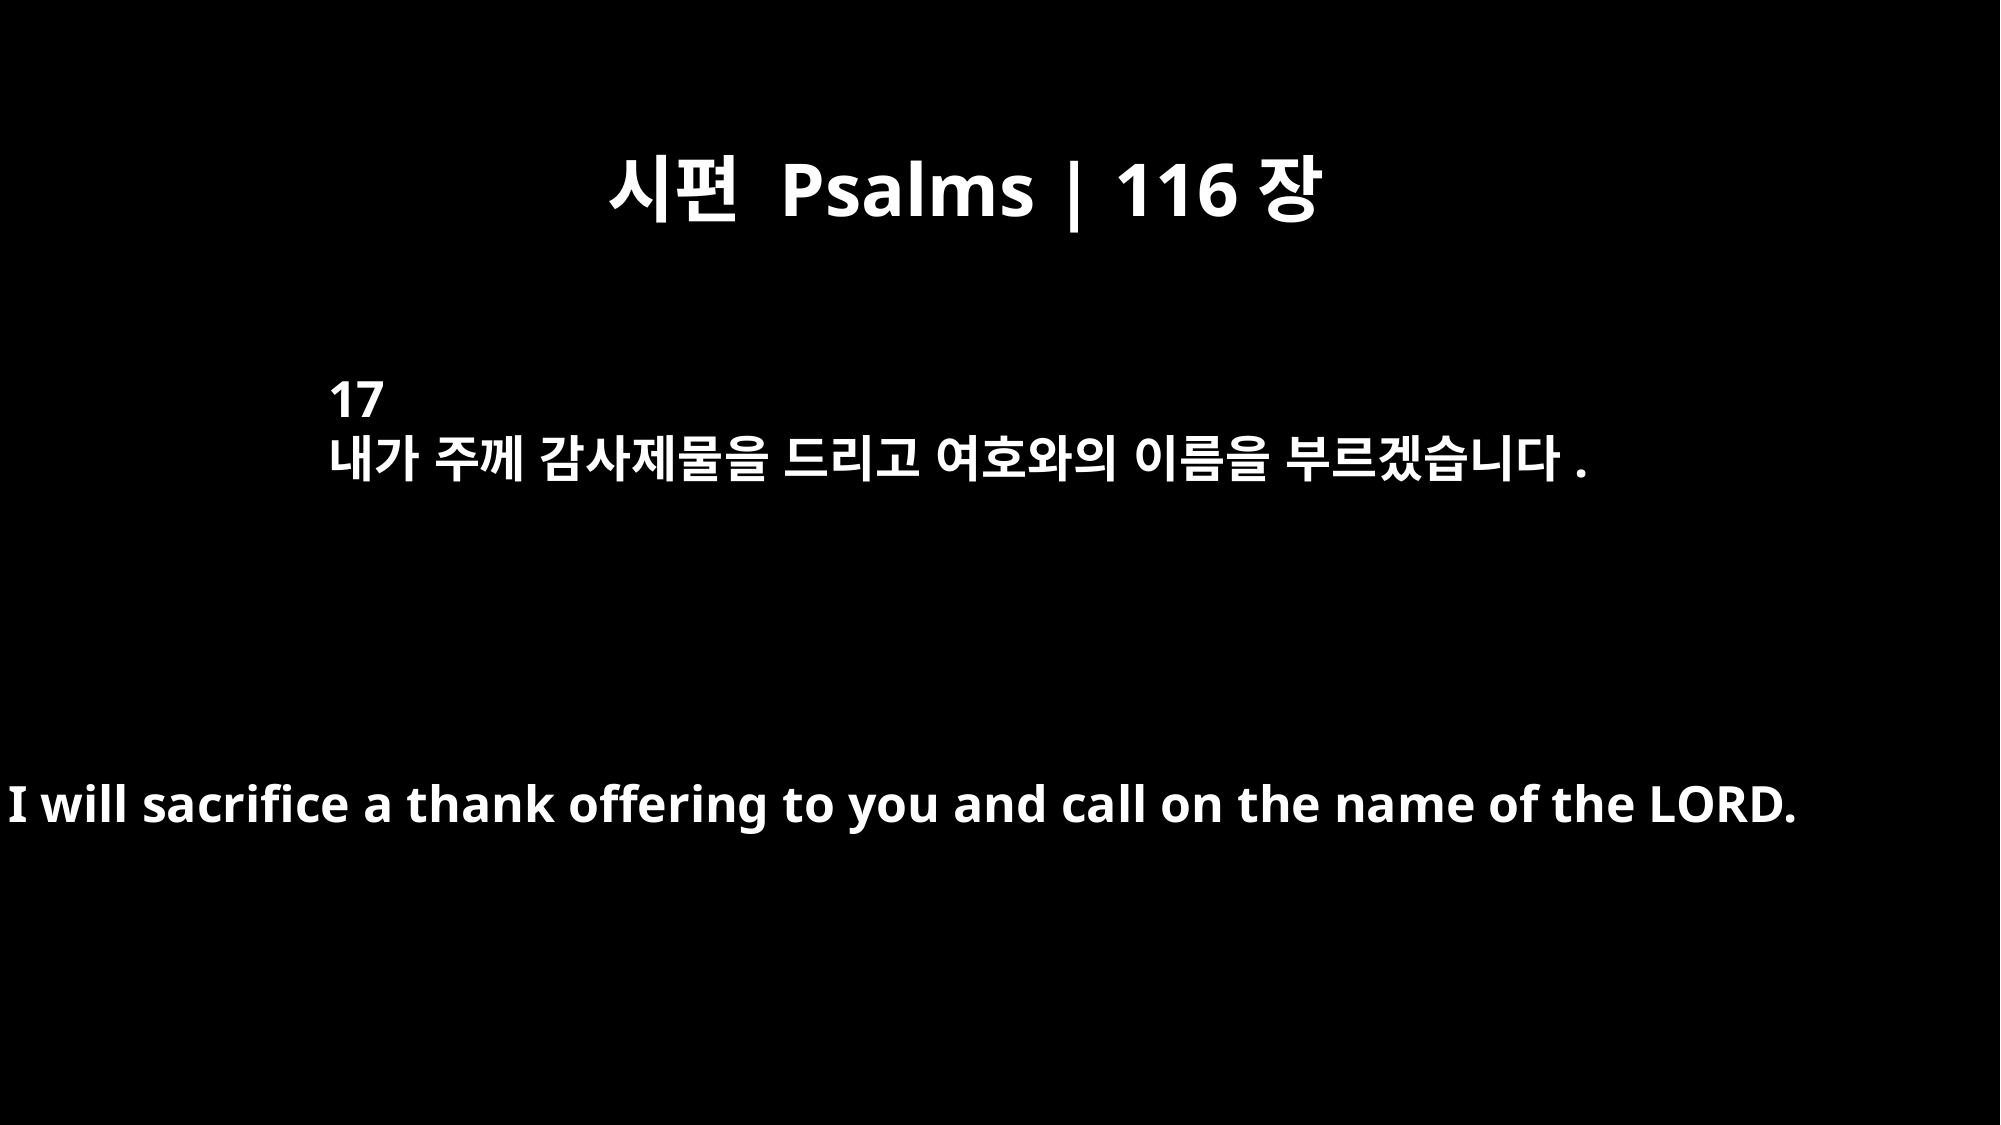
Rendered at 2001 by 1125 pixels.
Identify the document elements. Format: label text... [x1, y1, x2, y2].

text_box 시편 Psalms | 116장 [592, 136, 1340, 239]
text_box I will sacrifice a thank offering to you and call on the name of the LORD. [0, 764, 1814, 840]
text_box 17 내가 주께 감사제물을 드리고 여호와의 이름을 부르겠습니다. [313, 359, 1604, 495]
